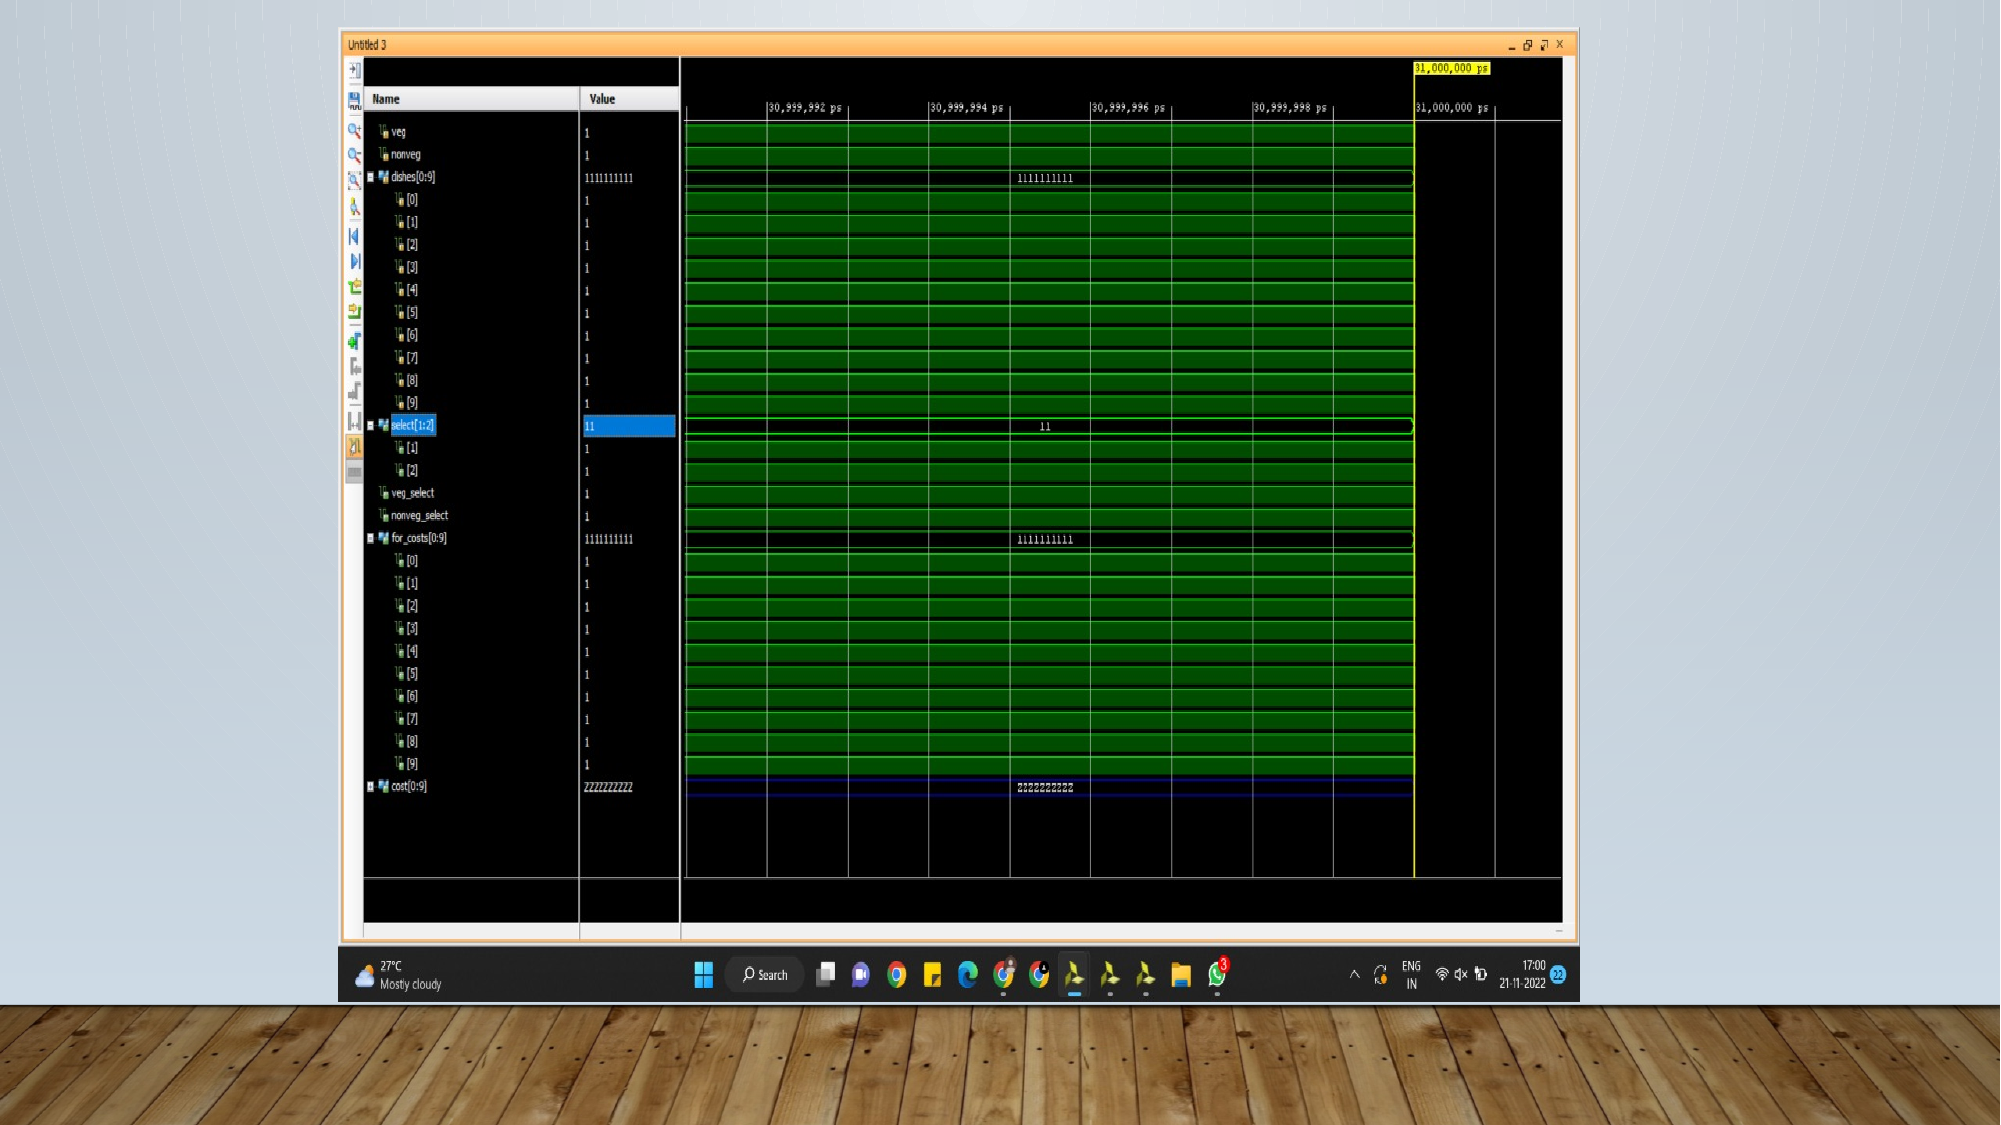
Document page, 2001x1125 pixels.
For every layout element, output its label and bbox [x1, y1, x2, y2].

picture [337, 27, 1580, 1002]
picture [0, 1005, 2000, 1125]
